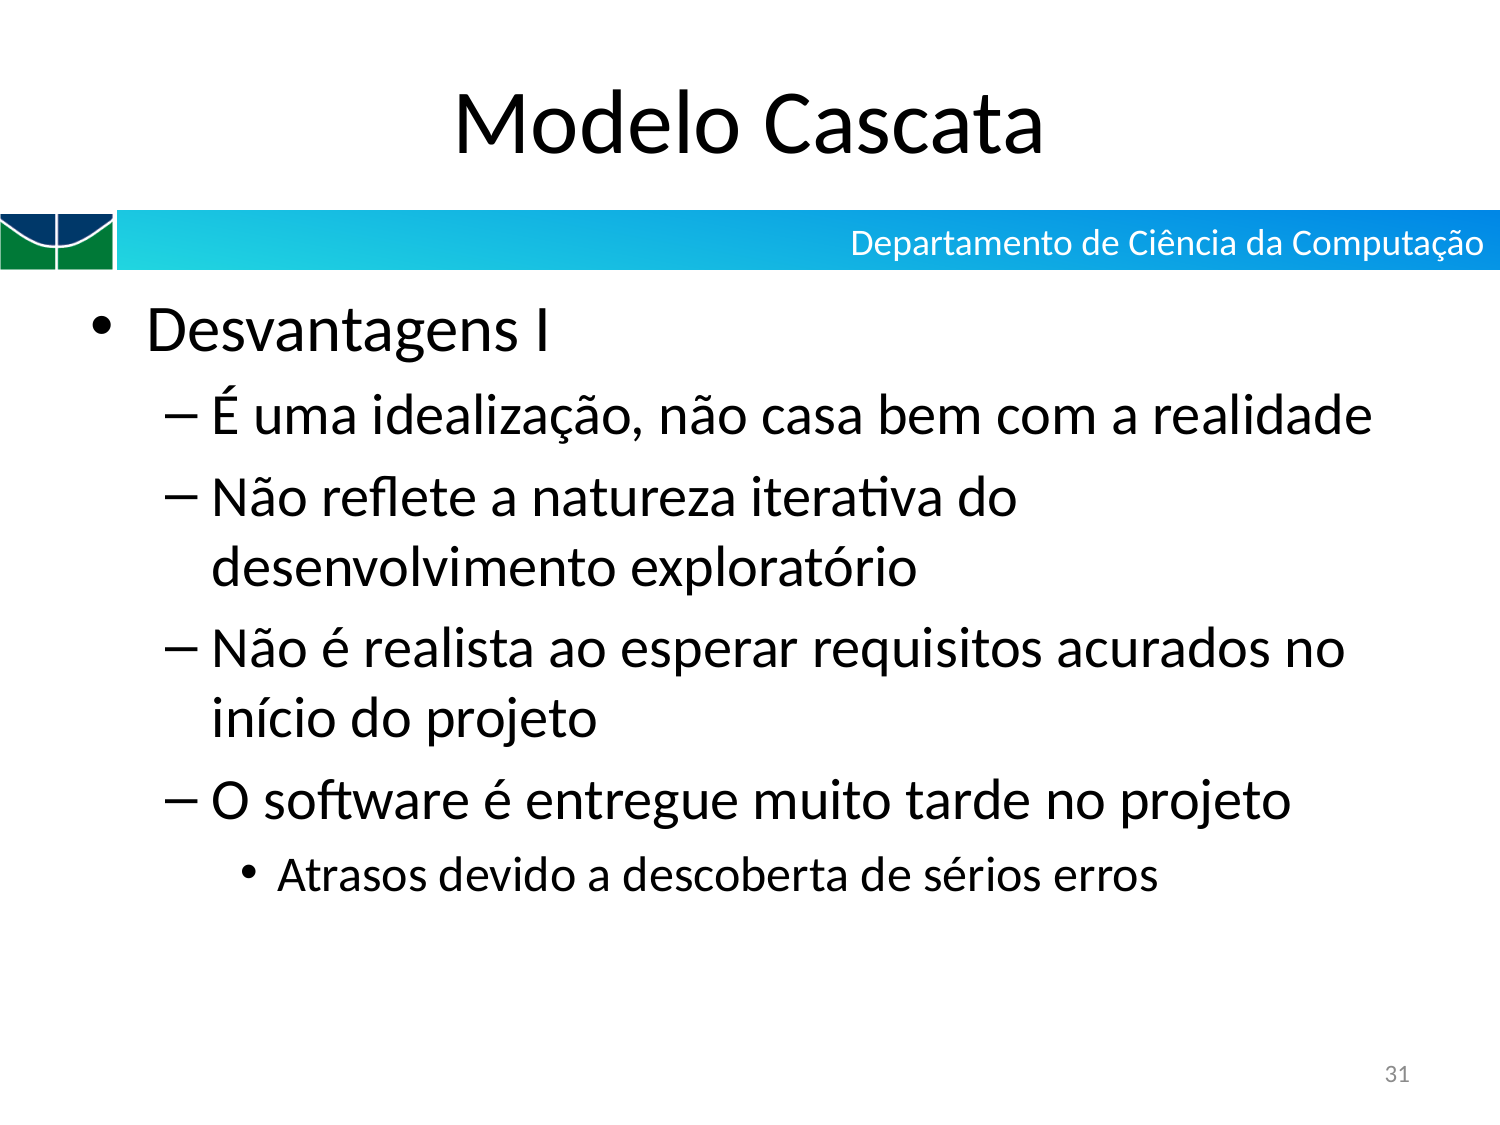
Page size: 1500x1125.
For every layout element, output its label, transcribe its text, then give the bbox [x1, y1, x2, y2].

title Modelo Cascata [75, 23, 1425, 211]
picture [0, 214, 117, 270]
slide_number 31 [1074, 1042, 1425, 1103]
list Desvantagens I É uma idealização, não casa bem com a realidade Não reflete a natureza iterativa do desenvolvimento exploratório Não é realista ao esperar requisitos acurados no início do projeto O software é entregue muito tarde no projeto Atrasos devido a descoberta de sérios erros [75, 277, 1425, 1020]
